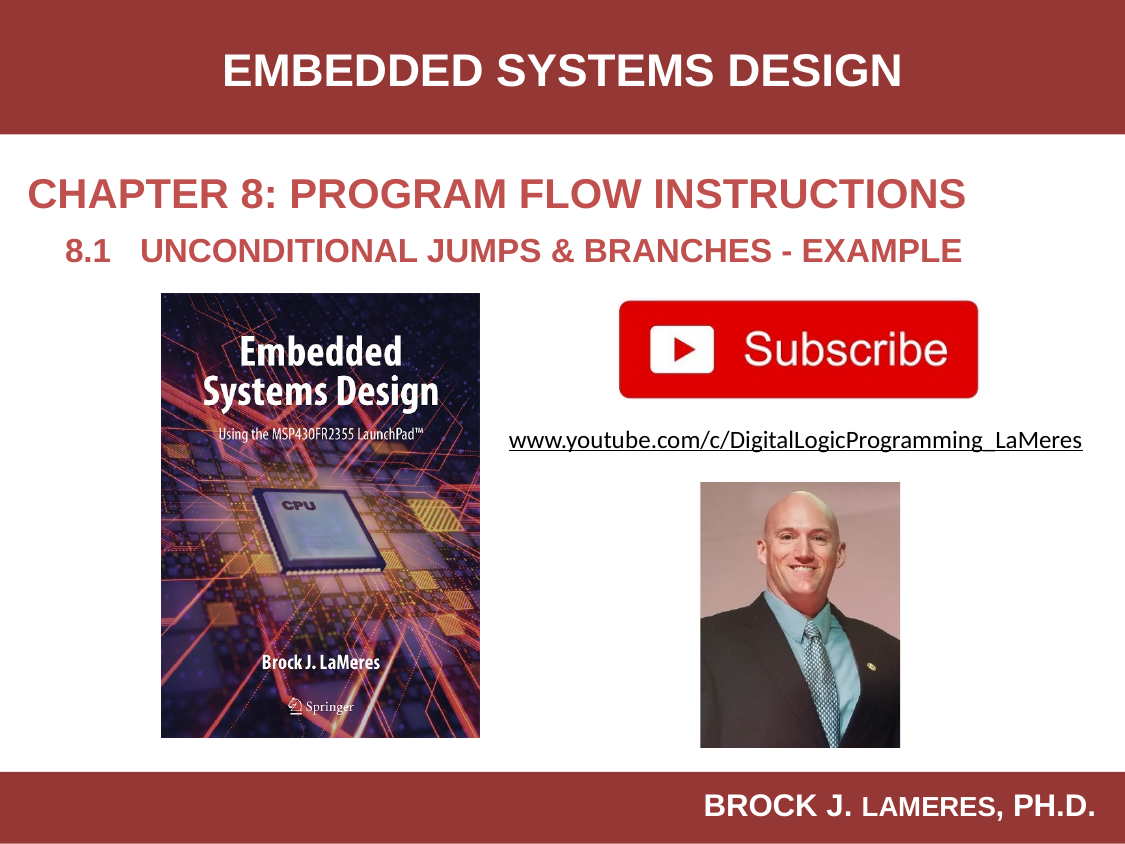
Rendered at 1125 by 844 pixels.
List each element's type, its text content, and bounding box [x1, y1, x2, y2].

text_box Chapter 8: Program Flow Instructions [12, 159, 1100, 225]
picture [161, 292, 480, 739]
title Embedded Systems Design [0, 1, 1125, 135]
text_box www.youtube.com/c/DigitalLogicProgramming_LaMeres [493, 415, 1119, 461]
text_box 8.1 Unconditional Jumps & Branches - Example [49, 221, 1100, 277]
text_box [0, 770, 1125, 844]
subtitle Brock J. LaMeres, Ph.D. [687, 777, 1113, 832]
picture [700, 482, 901, 748]
picture [616, 297, 980, 400]
